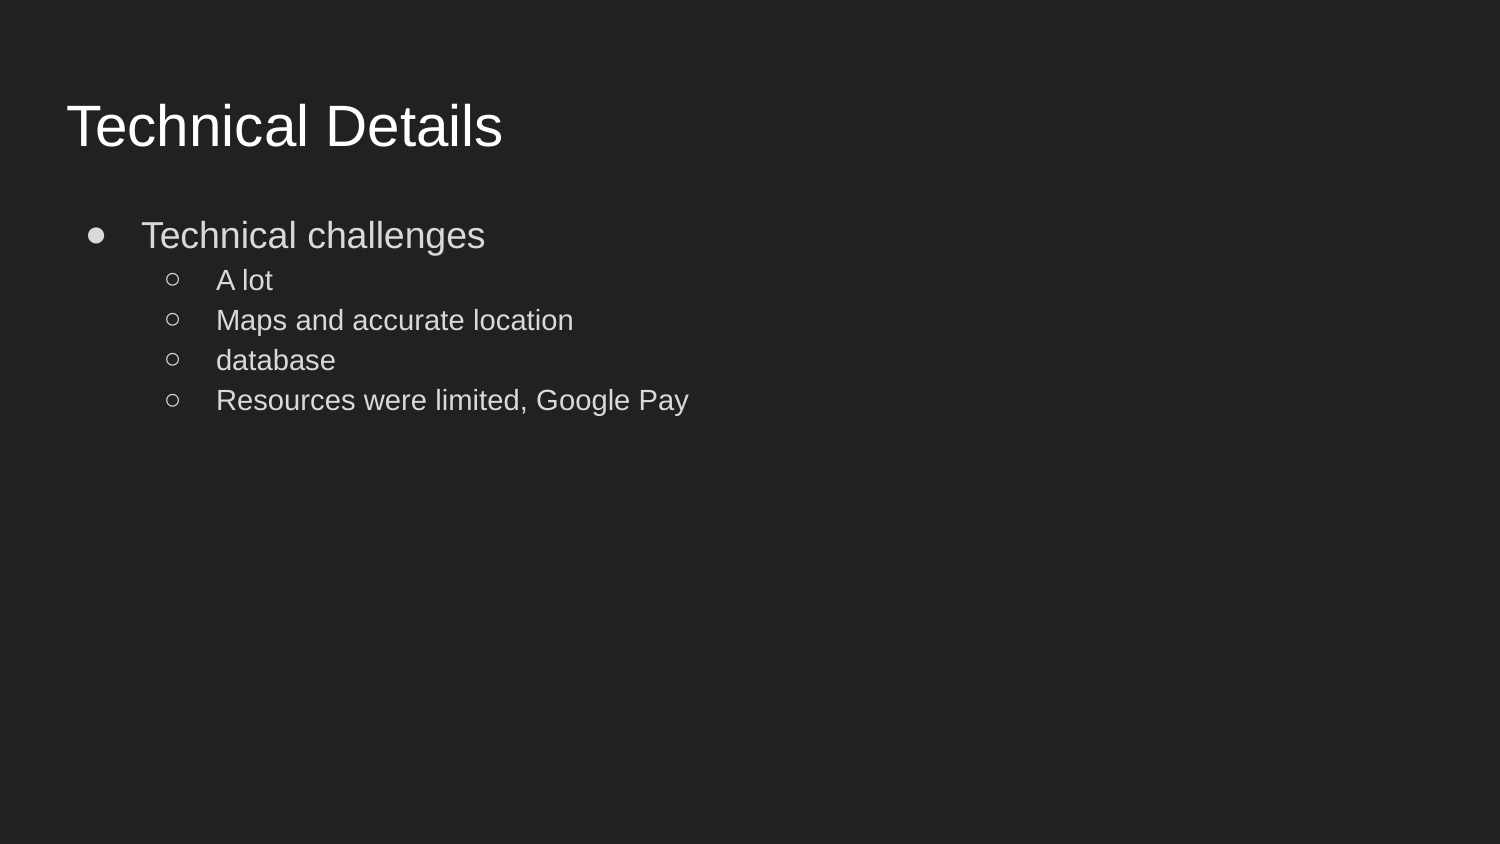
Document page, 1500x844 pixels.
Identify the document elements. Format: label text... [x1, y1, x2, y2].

title Technical Details [51, 72, 1449, 167]
list Technical challenges A lot Maps and accurate location database Resources were limited, Google Pay [51, 189, 1449, 750]
